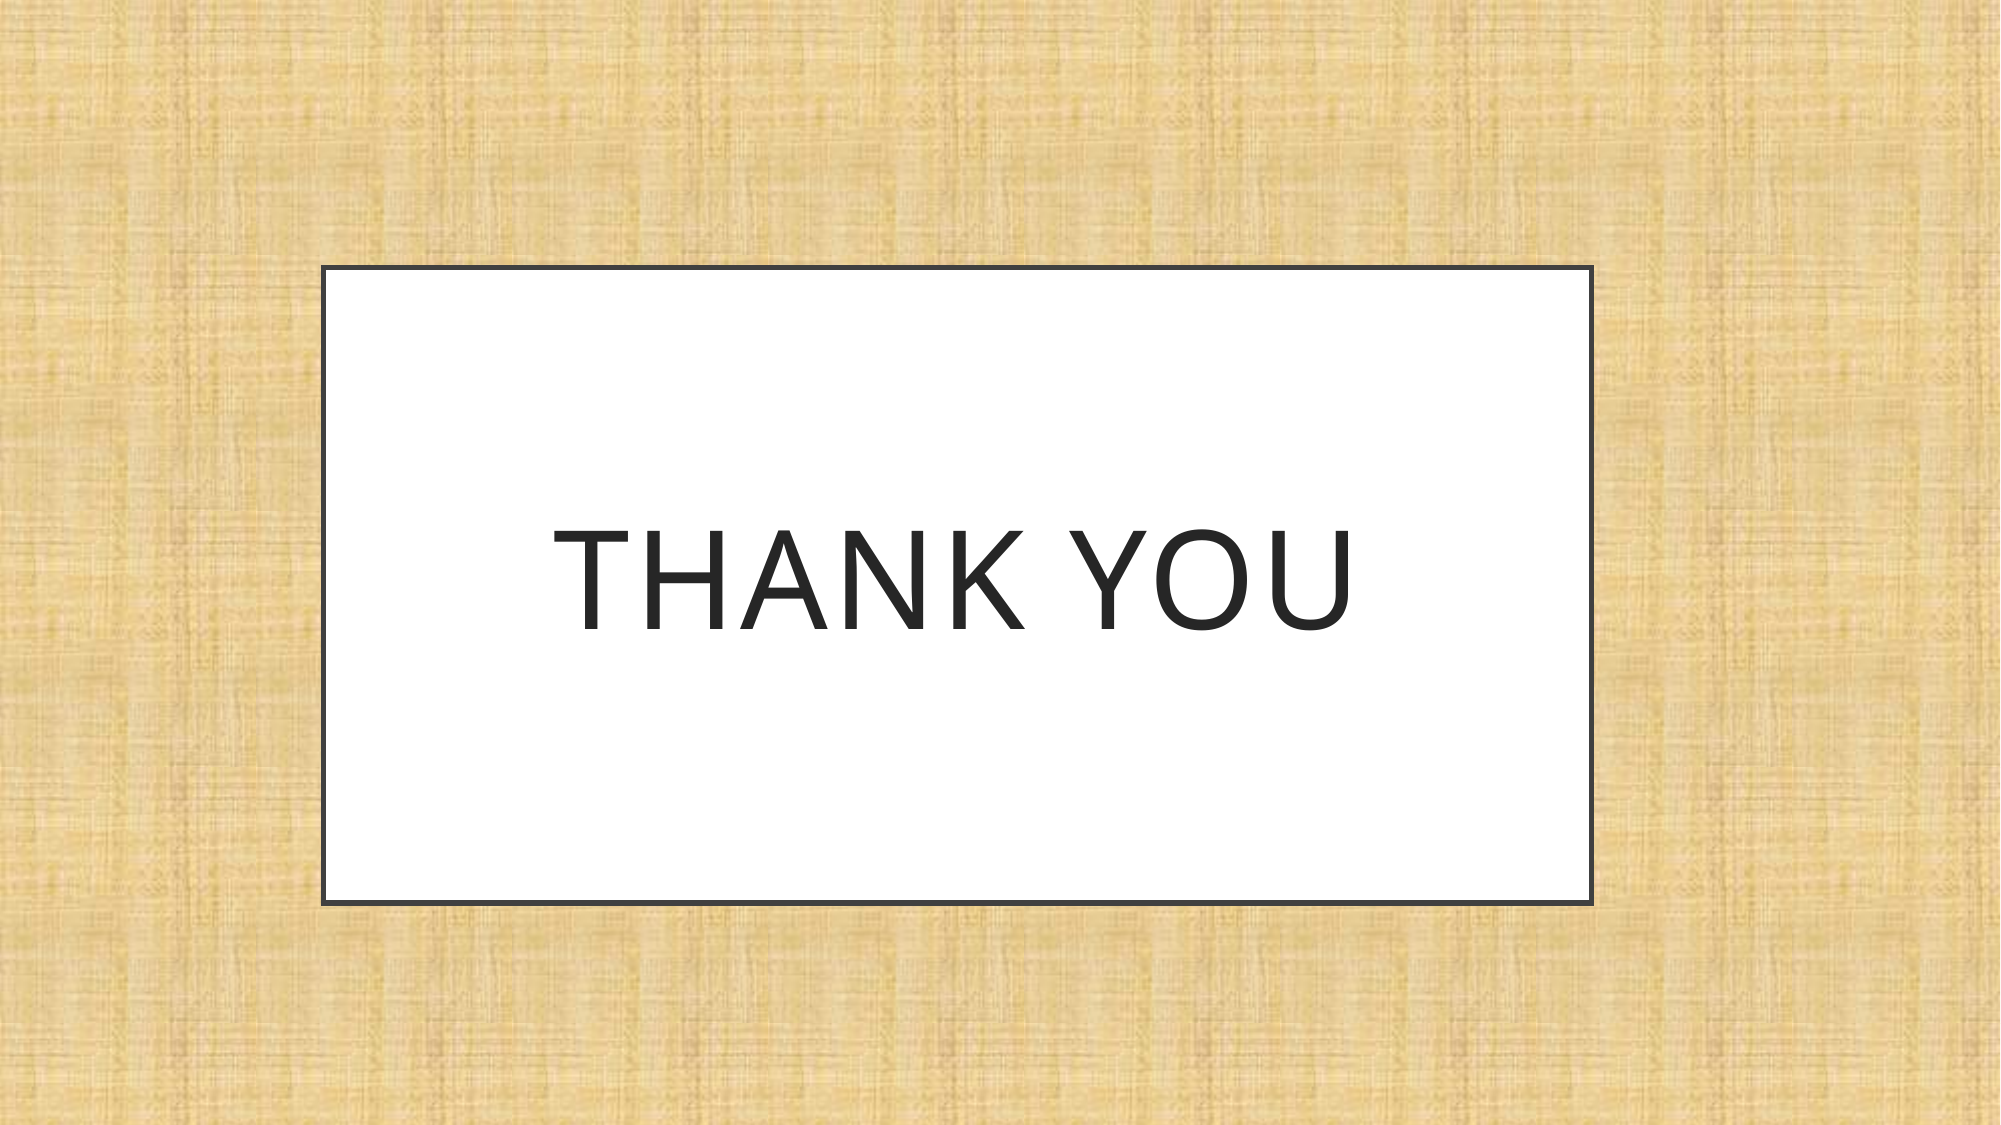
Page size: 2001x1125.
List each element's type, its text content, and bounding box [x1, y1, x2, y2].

title THANK YOU [321, 265, 1594, 906]
picture [0, 0, 2001, 1125]
